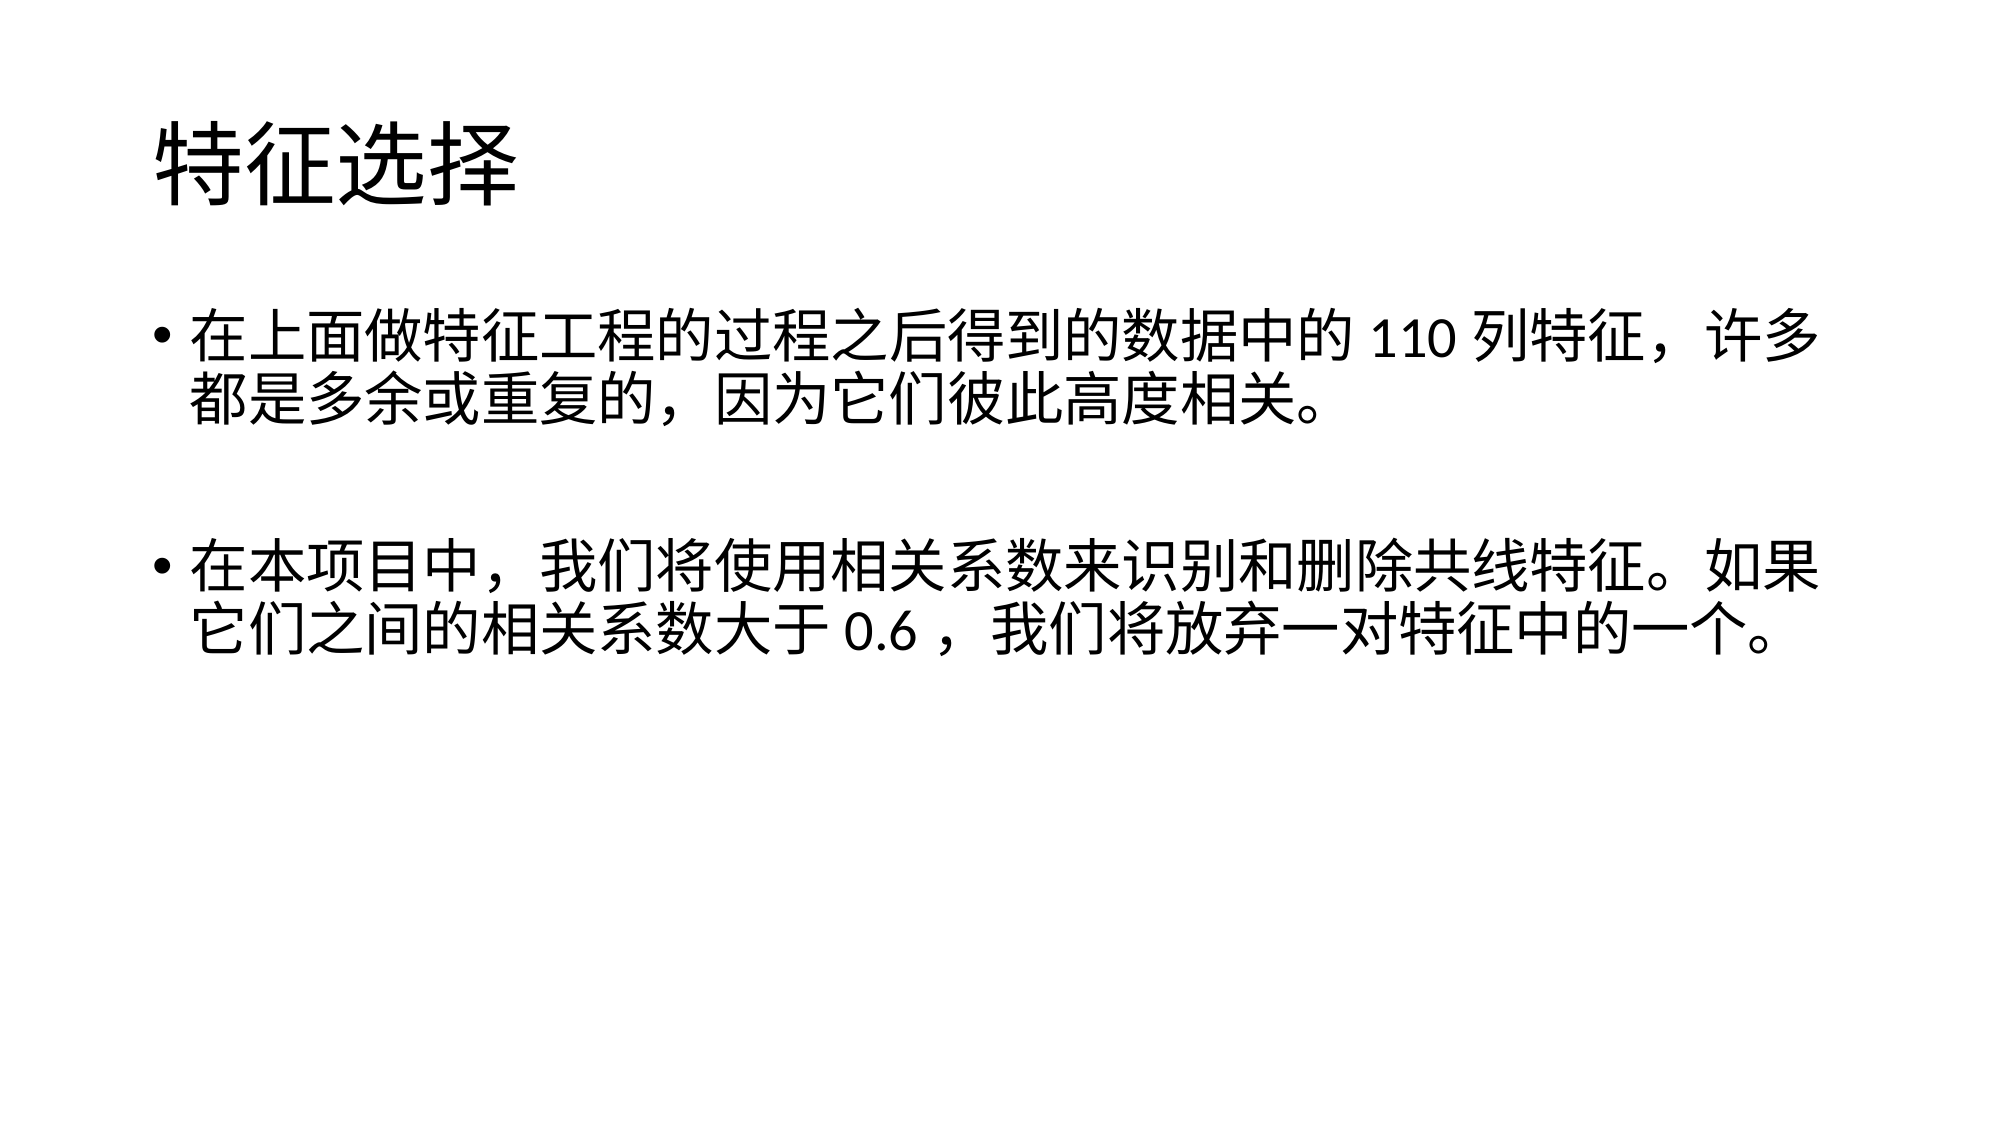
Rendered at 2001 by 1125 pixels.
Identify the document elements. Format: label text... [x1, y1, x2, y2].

title 特征选择 [137, 59, 1863, 278]
list 在上面做特征工程的过程之后得到的数据中的110列特征，许多都是多余或重复的，因为它们彼此高度相关。 在本项目中，我们将使用相关系数来识别和删除共线特征。如果它们之间的相关系数大于0.6，我们将放弃一对特征中的一个。 [137, 299, 1863, 1014]
